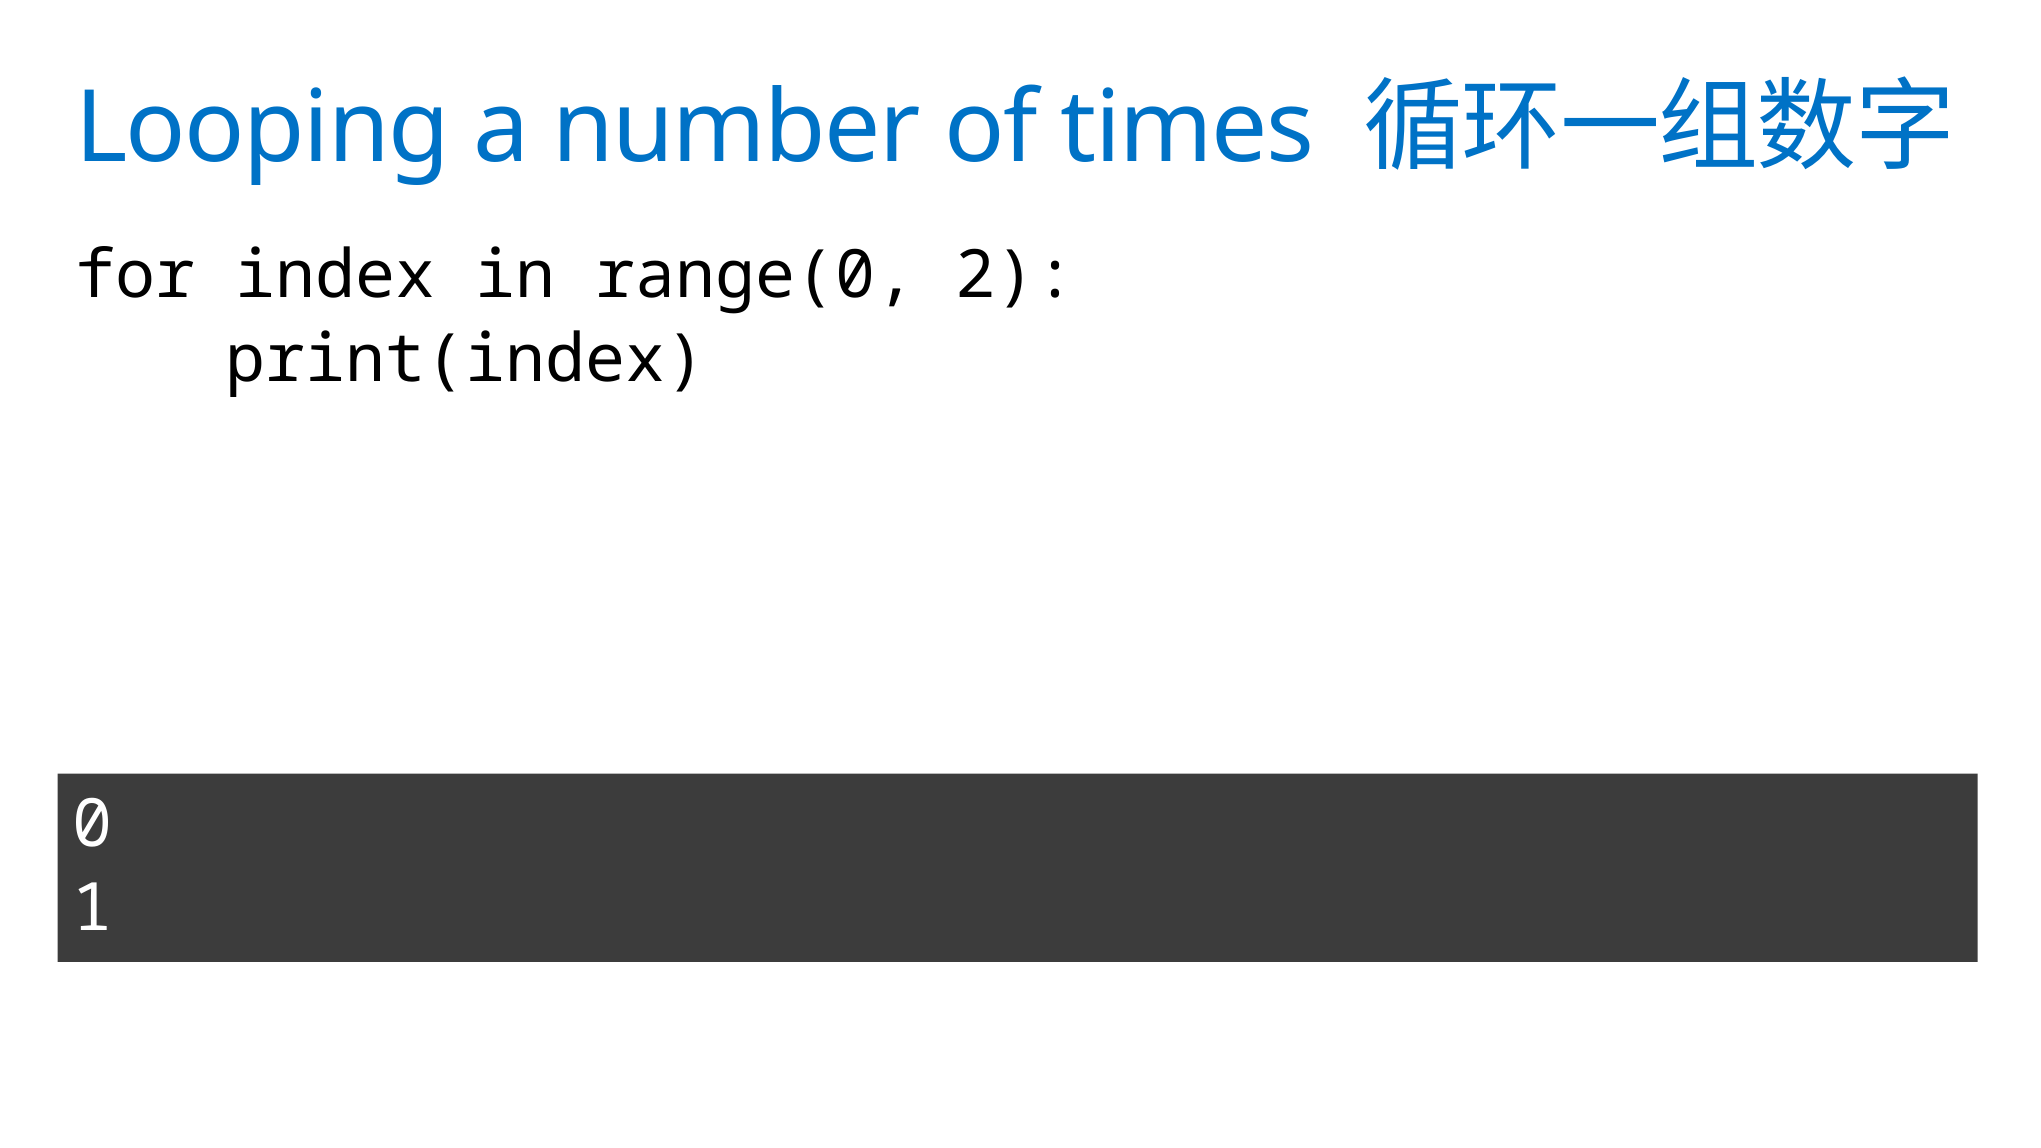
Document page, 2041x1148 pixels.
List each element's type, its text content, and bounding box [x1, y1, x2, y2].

list for index in range(0, 2): print(index) [60, 225, 1980, 414]
list 0 1 [57, 773, 1978, 962]
title Looping a number of times 循环一组数字 [60, 60, 1980, 210]
